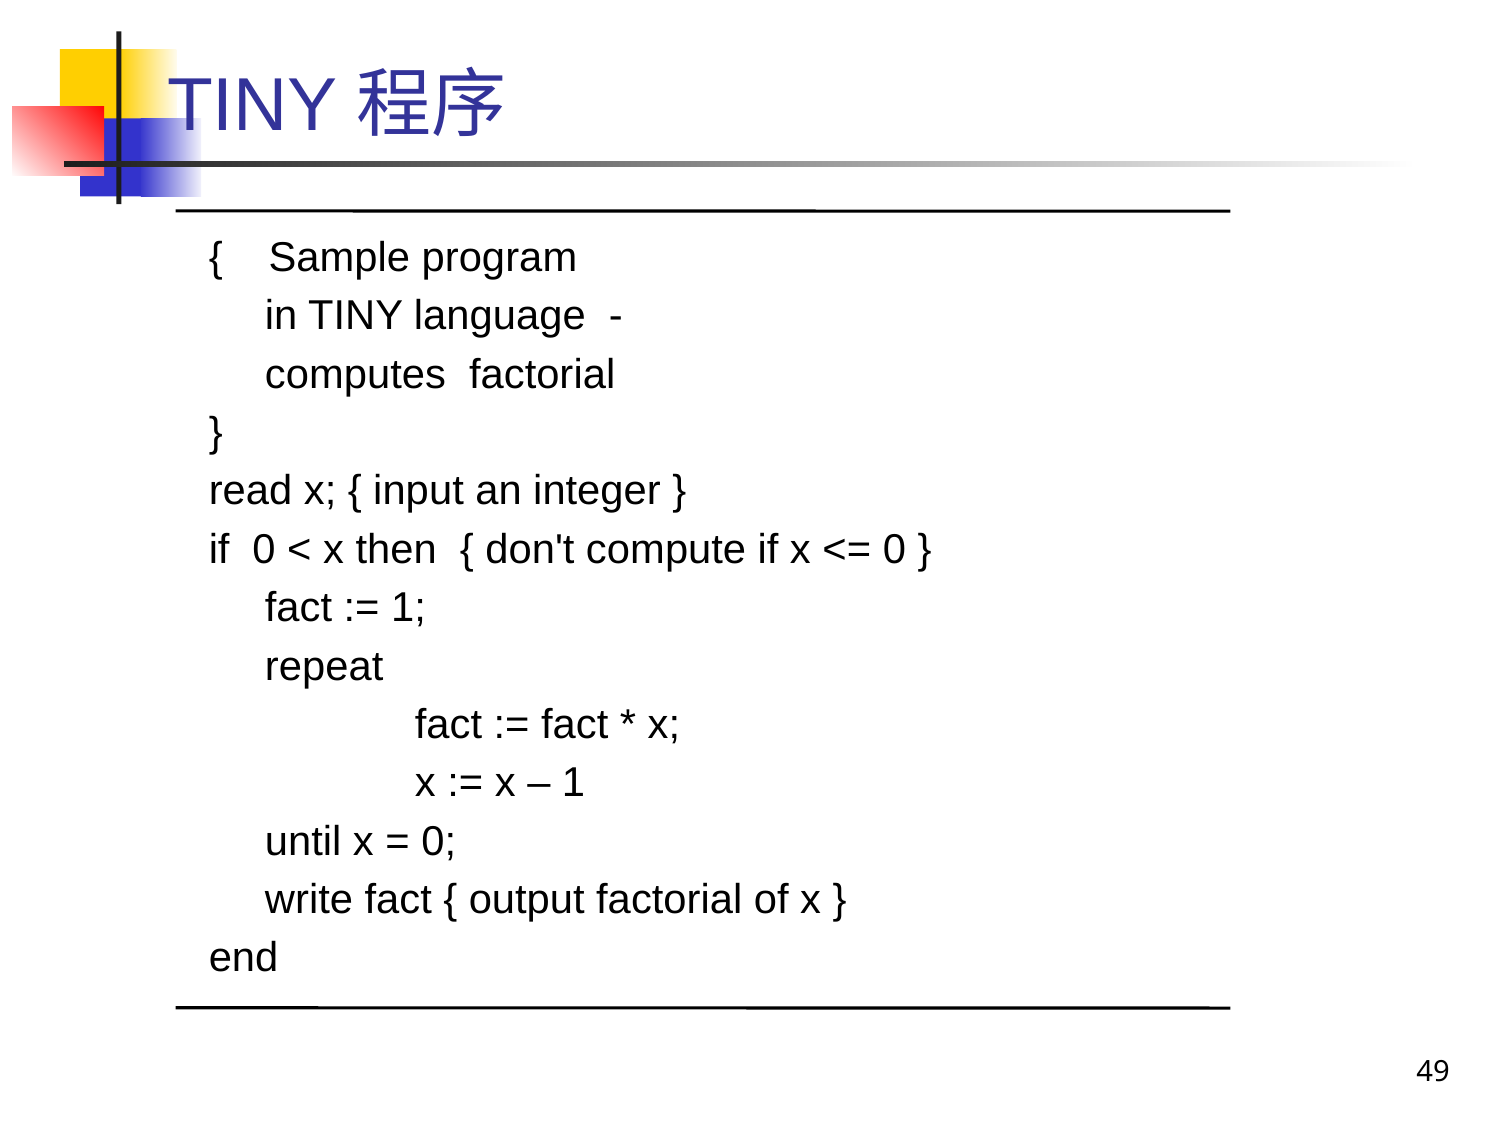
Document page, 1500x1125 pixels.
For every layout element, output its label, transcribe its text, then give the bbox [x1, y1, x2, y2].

text_box { Sample program in TINY language - computes factorial } read x; { input an integer } if 0 < x then { don't compute if x <= 0 } fact := 1; repeat fact := fact * x; x := x – 1 until x = 0; write fact { output factorial of x } end [193, 222, 1469, 1047]
slide_number 49 [1152, 1047, 1466, 1100]
title TINY程序 [152, 46, 1466, 154]
